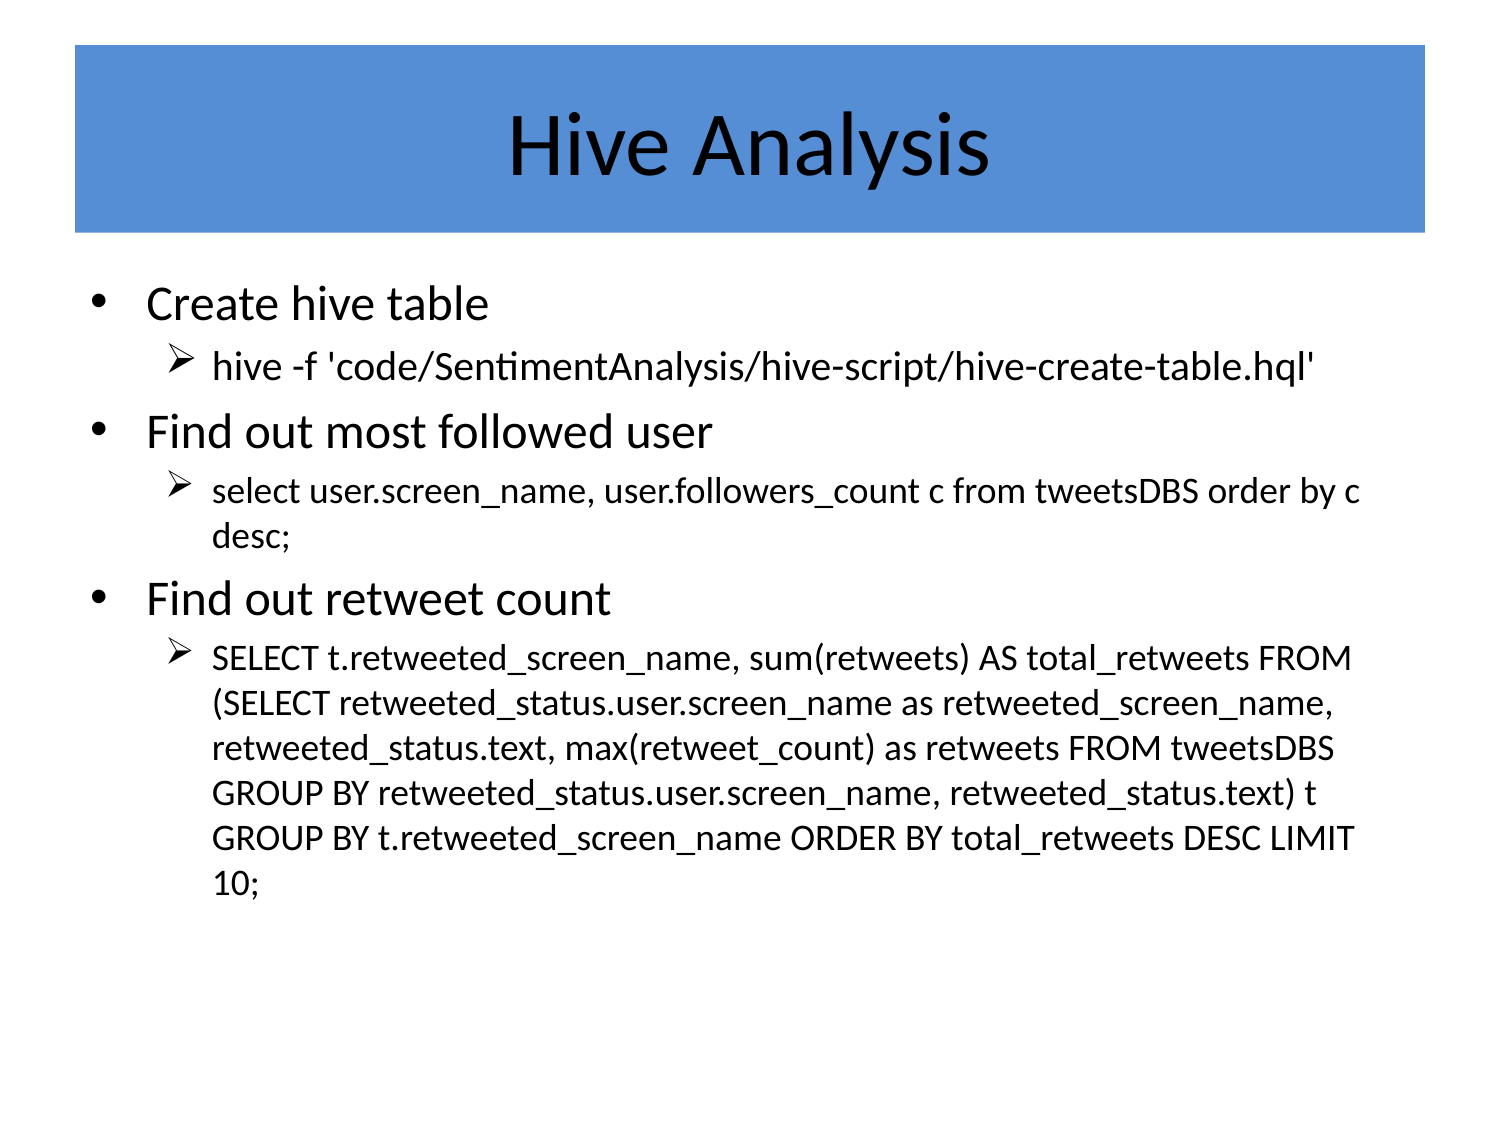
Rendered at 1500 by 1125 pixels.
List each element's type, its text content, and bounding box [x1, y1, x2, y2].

list Create hive table hive -f 'code/SentimentAnalysis/hive-script/hive-create-table.hql' Find out most followed user select user.screen_name, user.followers_count c from tweetsDBS order by c desc; Find out retweet count SELECT t.retweeted_screen_name, sum(retweets) AS total_retweets FROM (SELECT retweeted_status.user.screen_name as retweeted_screen_name, retweeted_status.text, max(retweet_count) as retweets FROM tweetsDBS GROUP BY retweeted_status.user.screen_name, retweeted_status.text) t GROUP BY t.retweeted_screen_name ORDER BY total_retweets DESC LIMIT 10; [75, 262, 1425, 1063]
title Hive Analysis [75, 45, 1425, 233]
